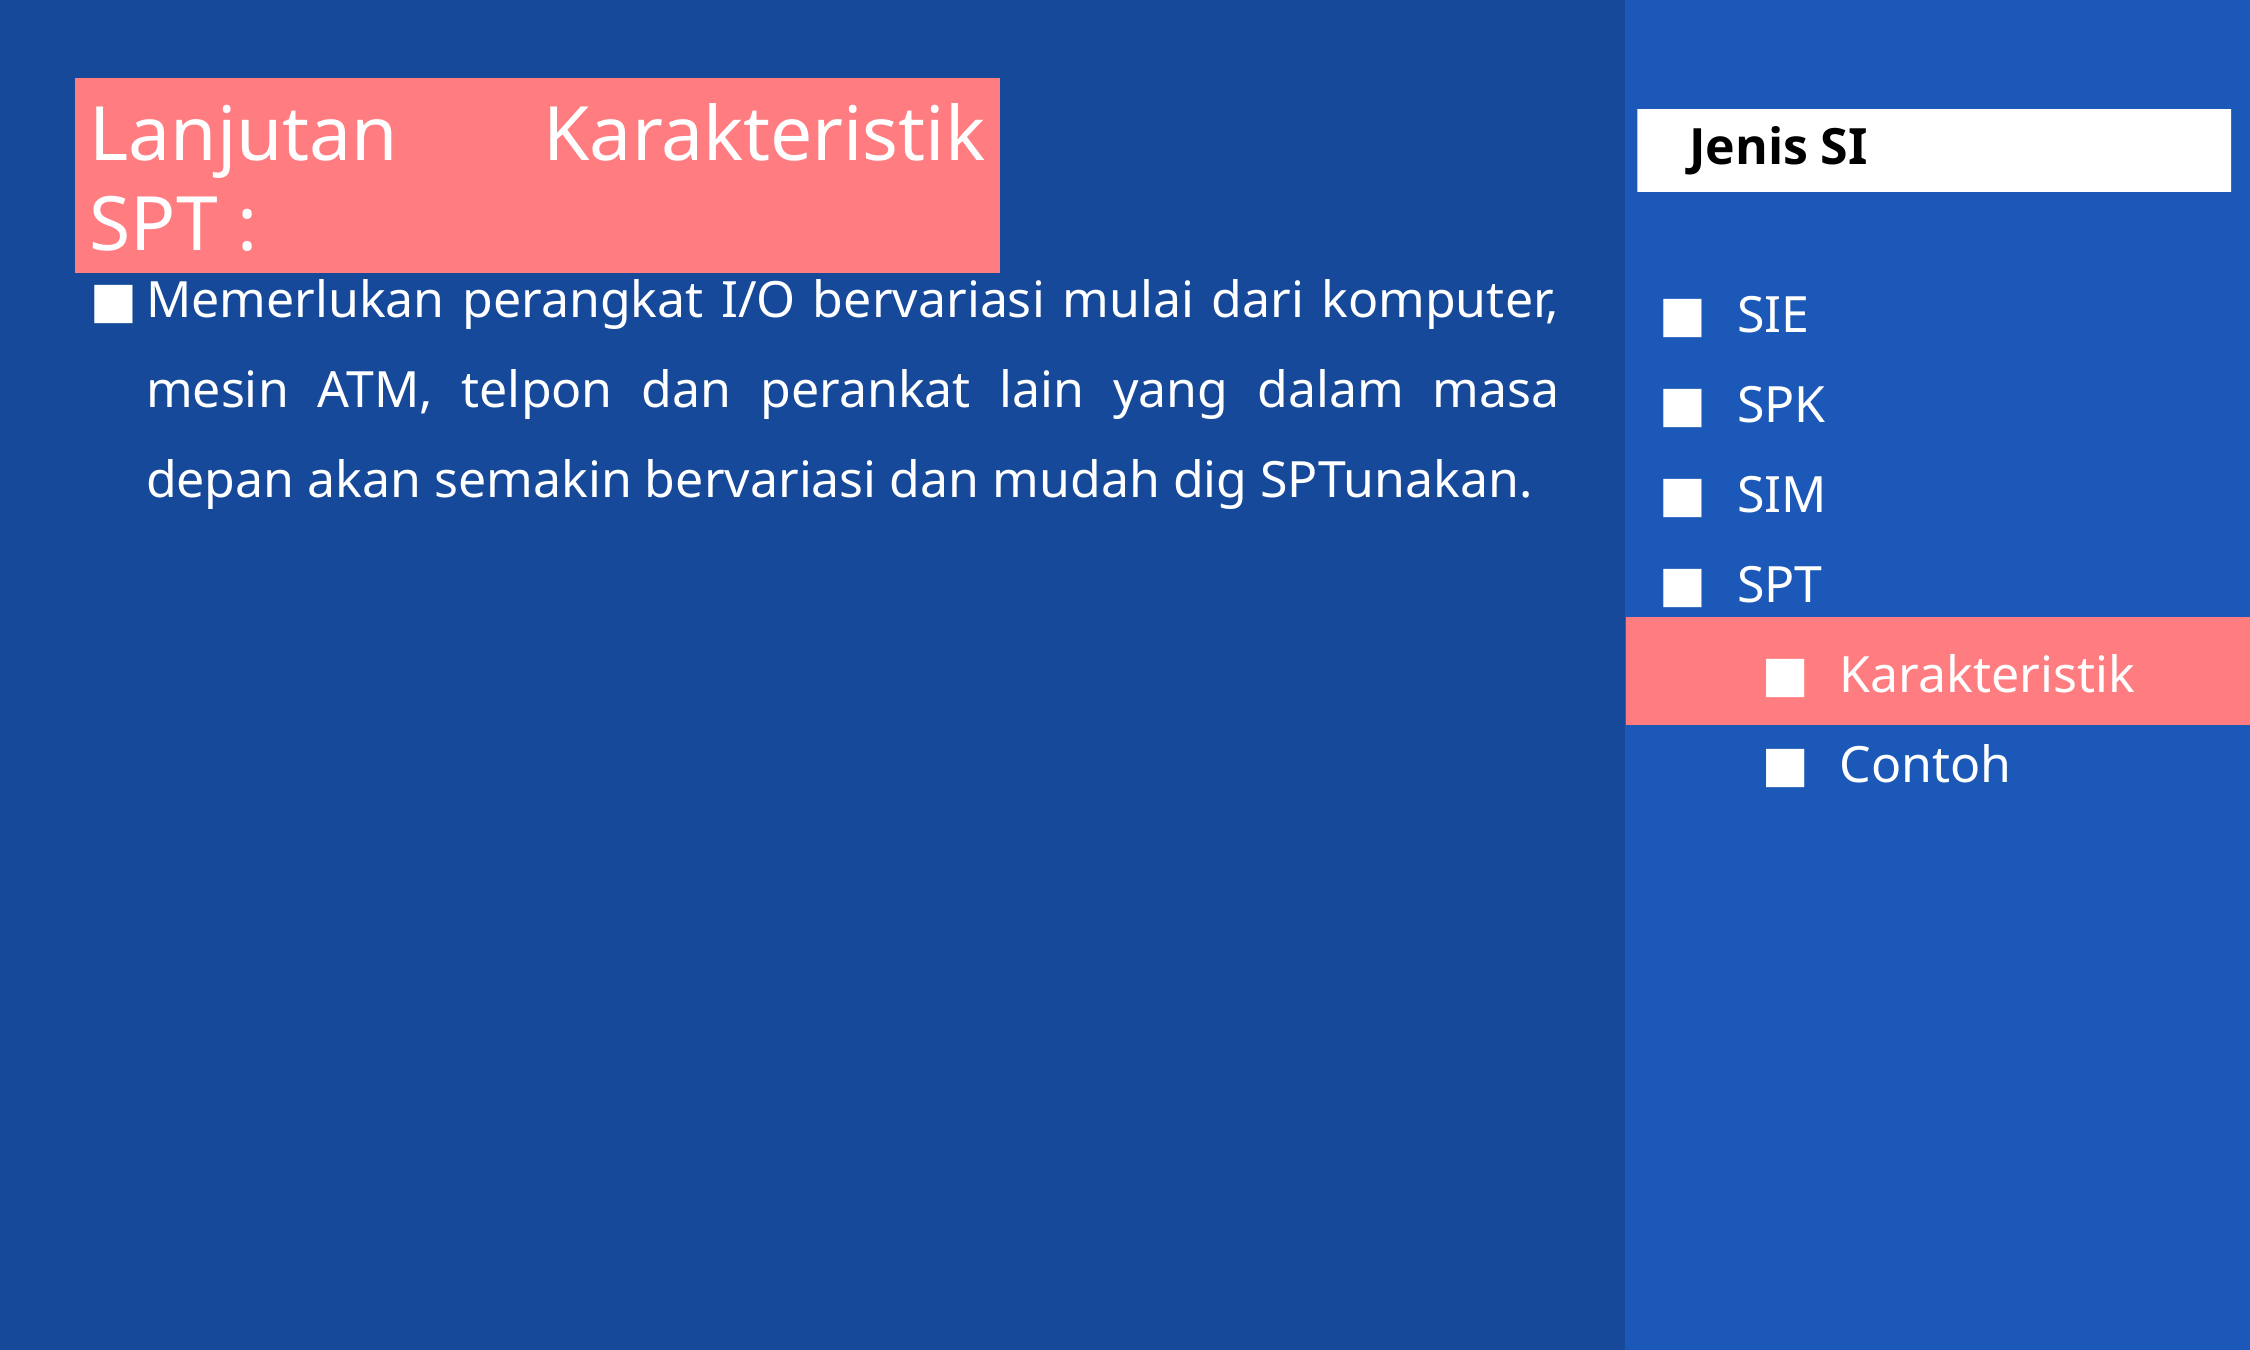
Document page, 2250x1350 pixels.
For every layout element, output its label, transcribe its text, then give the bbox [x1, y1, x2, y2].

text_box Jenis SI [1637, 109, 2232, 192]
text_box Lanjutan Karakteristik SPT : [75, 78, 1000, 230]
text_box SIE SPK SIM SPT Karakteristik Contoh [1599, 274, 2200, 800]
text_box [1623, 0, 2250, 615]
text_box [2200, 615, 2250, 727]
text_box [1623, 727, 2250, 1350]
text_box Memerlukan perangkat I/O bervariasi mulai dari komputer, mesin ATM, telpon dan perankat lain yang dalam masa depan akan semakin bervariasi dan mudah dig SPTunakan. [74, 230, 1575, 516]
